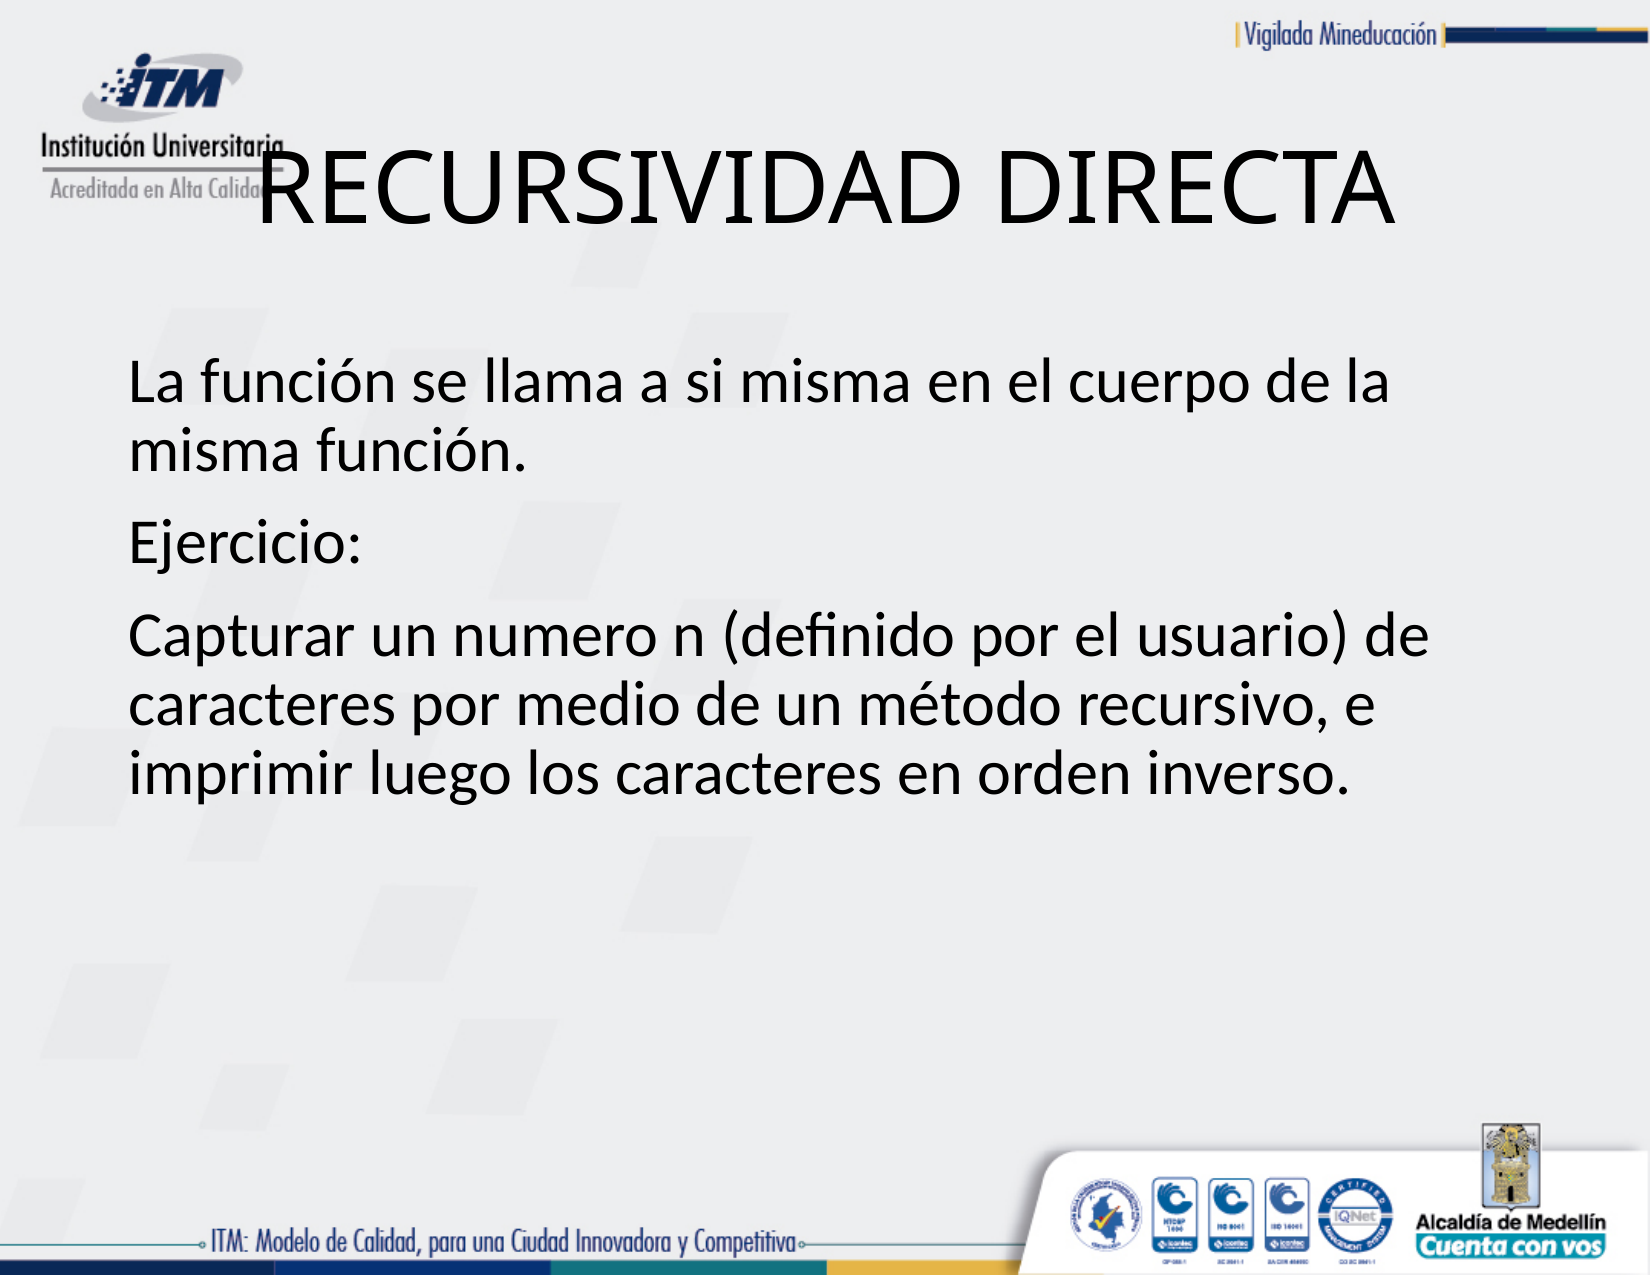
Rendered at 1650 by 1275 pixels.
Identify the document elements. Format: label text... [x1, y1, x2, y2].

list La función se llama a si misma en el cuerpo de la misma función. Ejercicio: Capturar un numero n (definido por el usuario) de caracteres por medio de un método recursivo, e imprimir luego los caracteres en orden inverso. [113, 339, 1537, 1148]
picture [0, 0, 1650, 1275]
title RECURSIVIDAD DIRECTA [113, 67, 1537, 315]
